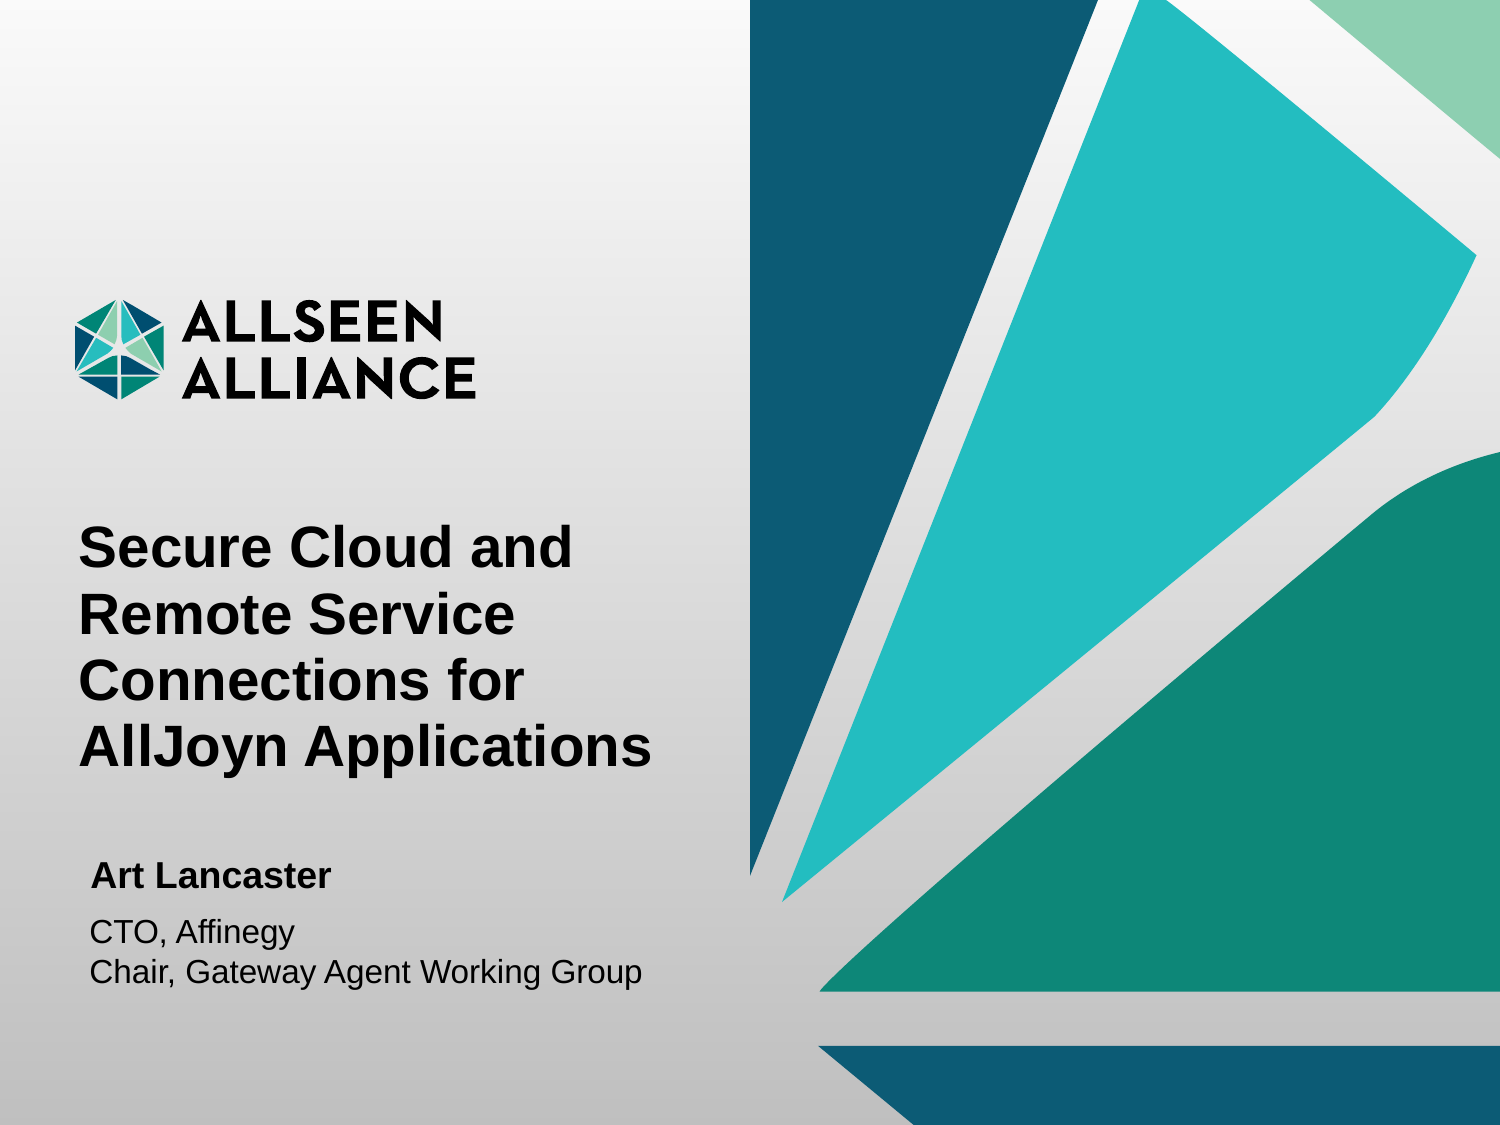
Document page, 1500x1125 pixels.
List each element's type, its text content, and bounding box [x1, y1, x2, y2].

subtitle Art Lancaster [82, 843, 537, 902]
title Secure Cloud and Remote Service Connections for AllJoyn Applications [71, 438, 697, 857]
list CTO, Affinegy Chair, Gateway Agent Working Group [81, 902, 697, 1039]
